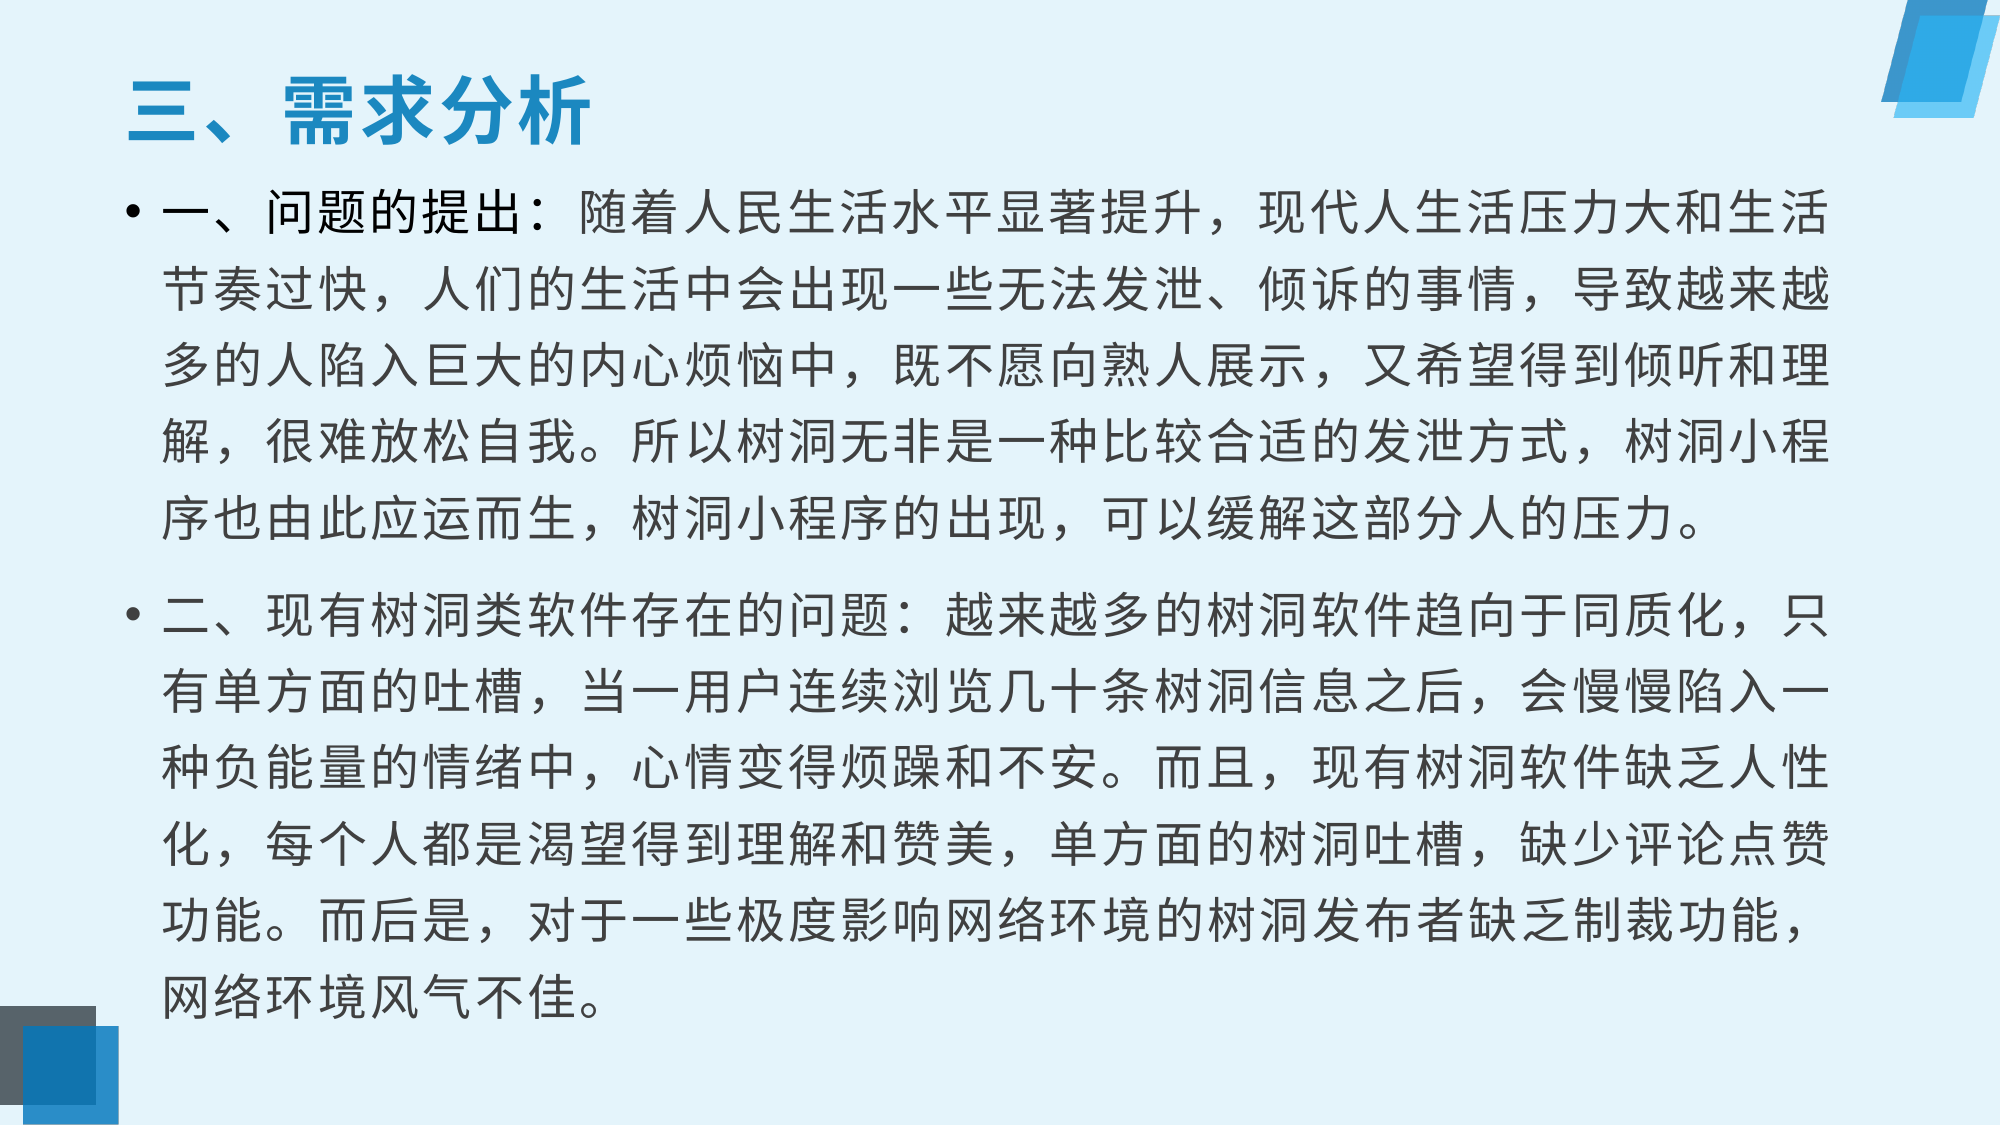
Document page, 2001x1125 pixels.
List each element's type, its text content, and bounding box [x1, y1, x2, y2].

list 一、问题的提出：随着人民生活水平显著提升，现代人生活压力大和生活节奏过快，人们的生活中会出现一些无法发泄、倾诉的事情，导致越来越多的人陷入巨大的内心烦恼中，既不愿向熟人展示，又希望得到倾听和理解，很难放松自我。所以树洞无非是一种比较合适的发泄方式，树洞小程序也由此应运而生，树洞小程序的出现，可以缓解这部分人的压力。 二、现有树洞类软件存在的问题：越来越多的树洞软件趋向于同质化，只有单方面的吐槽，当一用户连续浏览几十条树洞信息之后，会慢慢陷入一种负能量的情绪中，心情变得烦躁和不安。而且，现有树洞软件缺乏人性化，每个人都是渴望得到理解和赞美，单方面的树洞吐槽，缺少评论点赞功能。而后是，对于一些极度影响网络环境的树洞发布者缺乏制裁功能，网络环境风气不佳。 [109, 156, 1891, 1041]
picture [1881, 0, 2000, 118]
picture [0, 1006, 119, 1125]
title 三、需求分析 [109, 72, 1891, 146]
